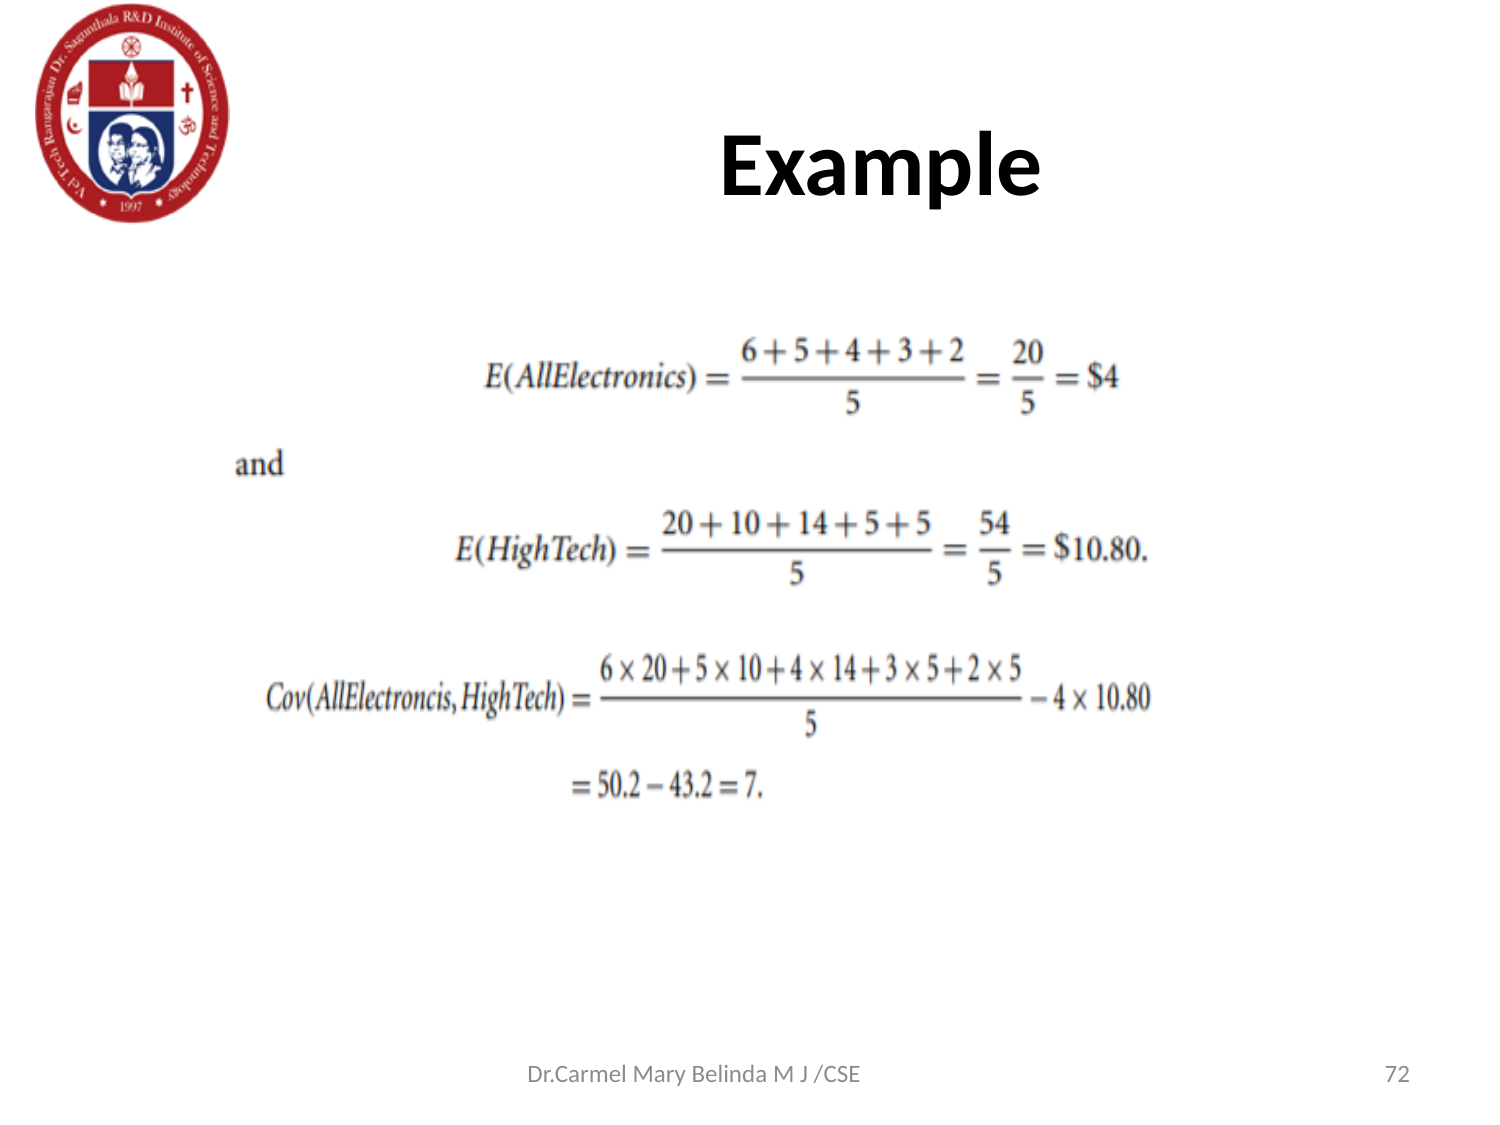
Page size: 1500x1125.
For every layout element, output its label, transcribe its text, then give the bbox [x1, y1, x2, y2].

title Example [425, 64, 1338, 253]
picture [34, 3, 231, 226]
picture [229, 632, 1176, 851]
footer Dr.Carmel Mary Belinda M J /CSE [512, 1042, 988, 1103]
slide_number 72 [1074, 1042, 1425, 1103]
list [174, 322, 1226, 613]
